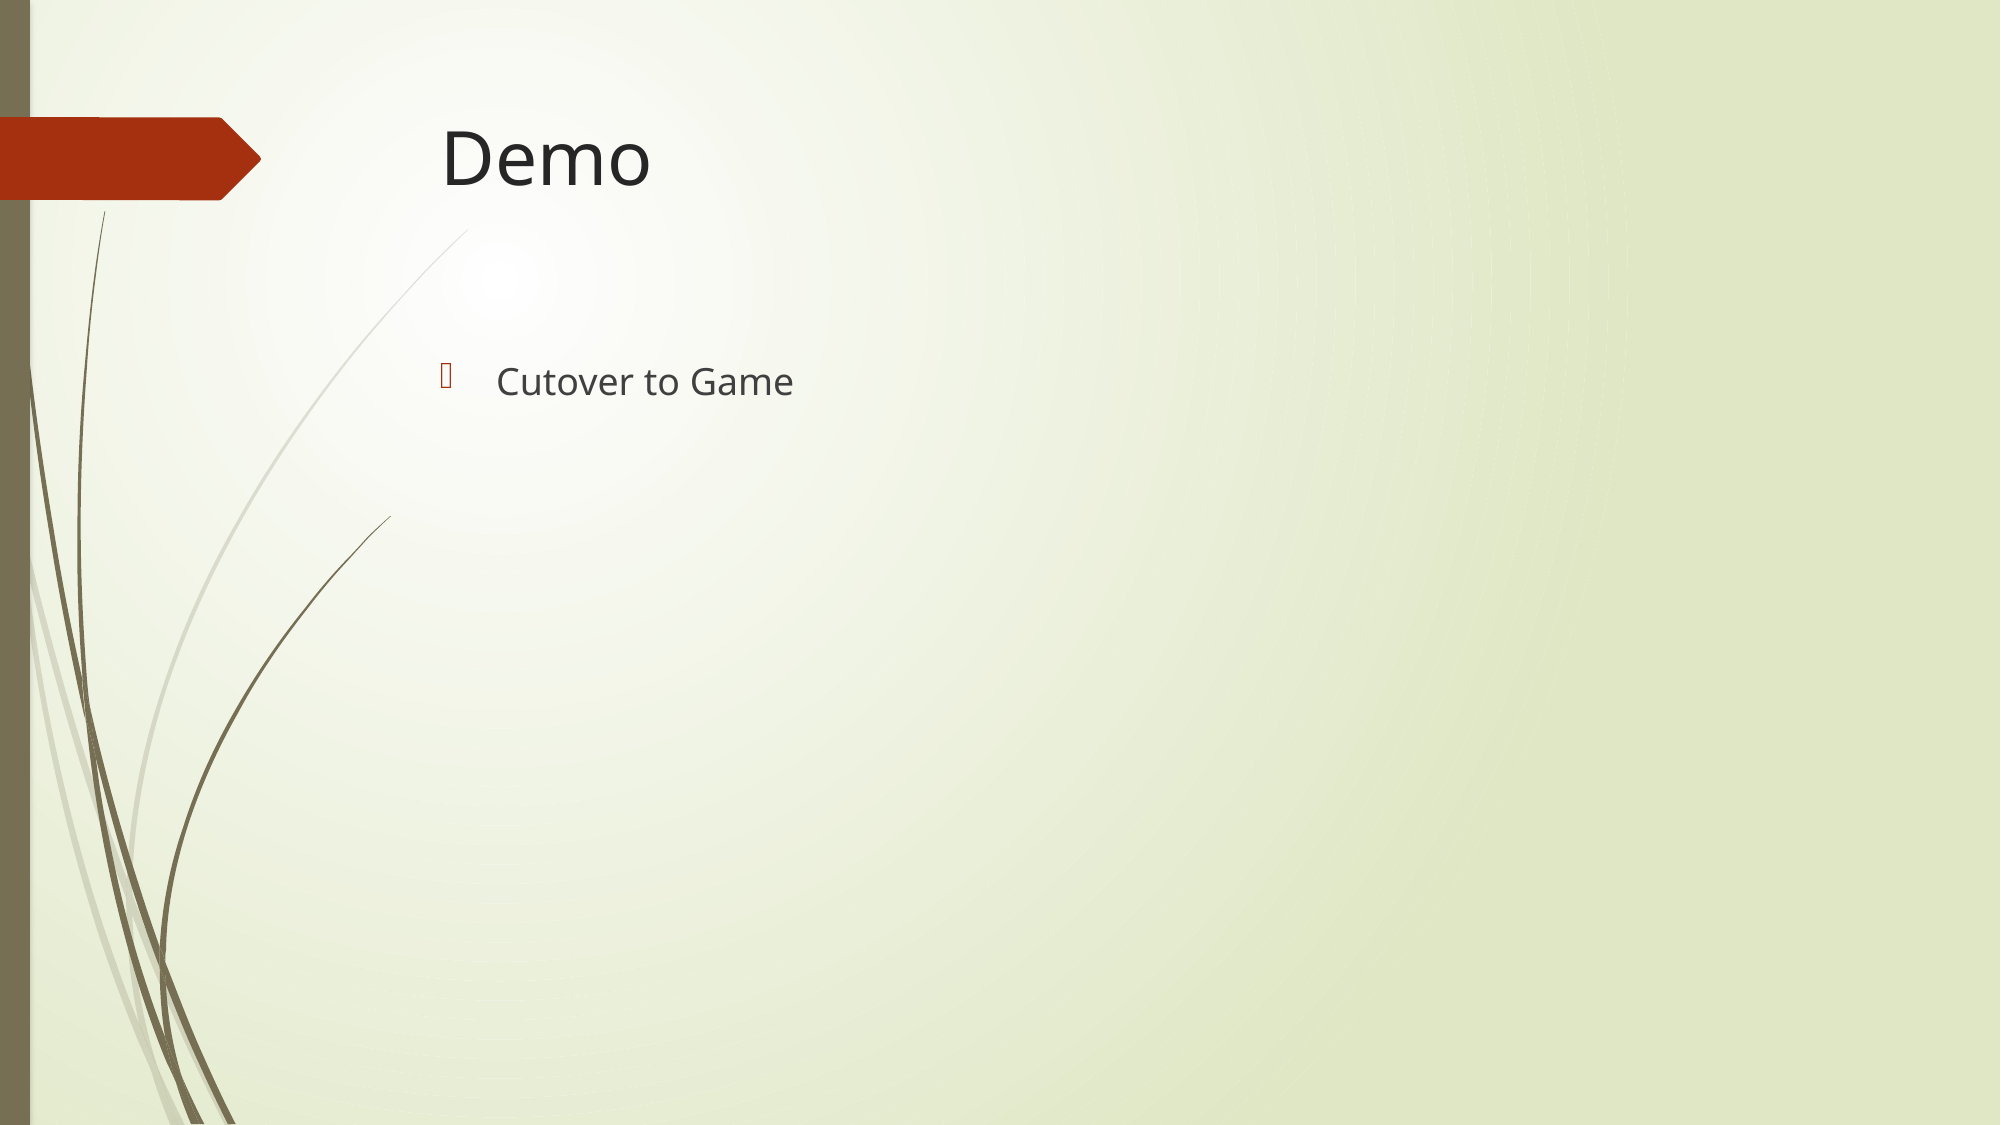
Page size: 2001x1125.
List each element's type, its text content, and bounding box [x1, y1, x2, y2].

title Demo [425, 102, 1888, 313]
list Cutover to Game [424, 350, 1888, 970]
